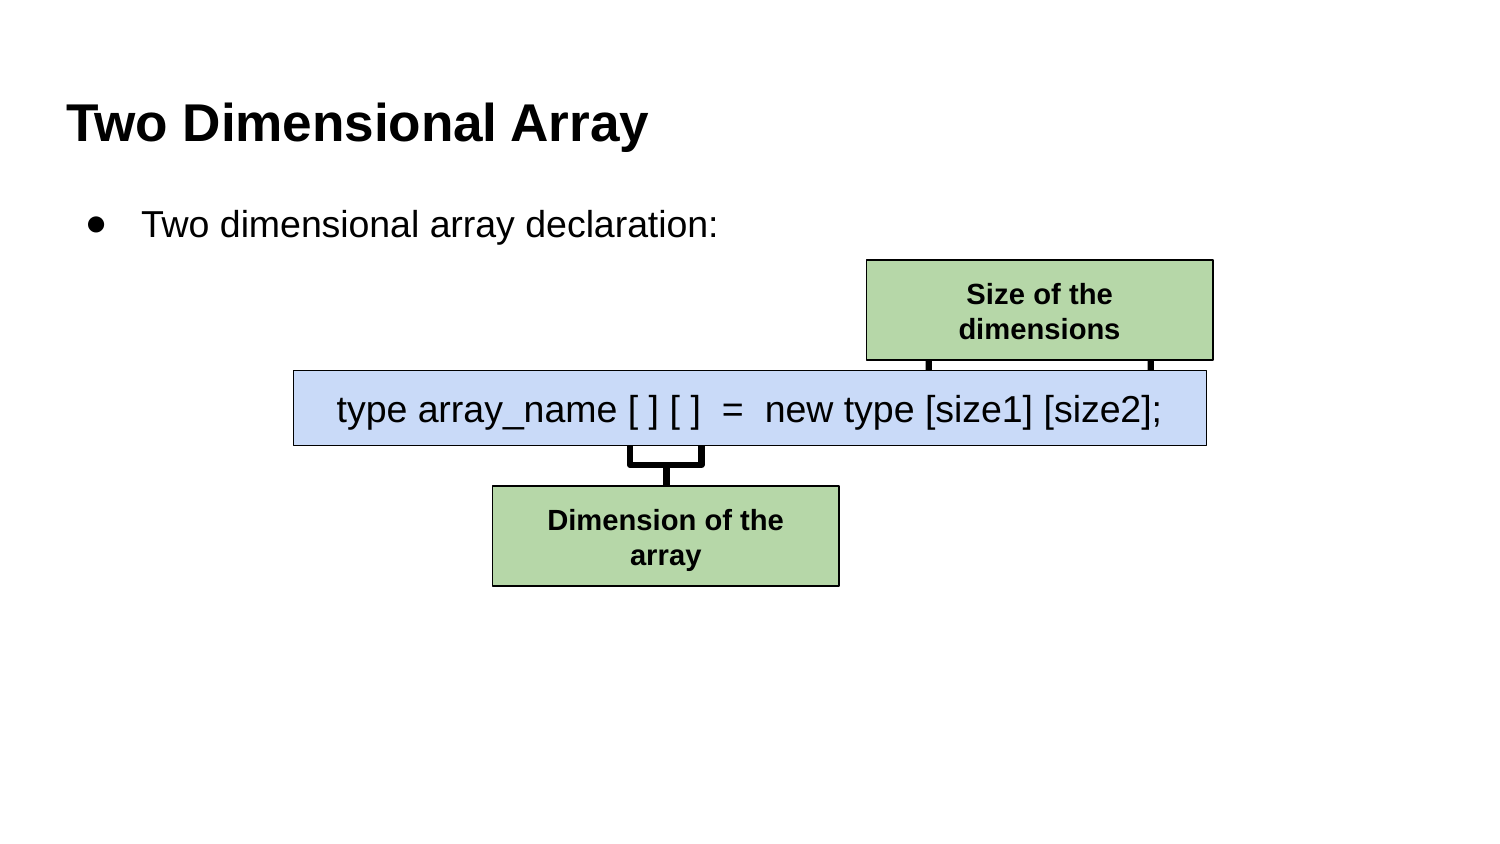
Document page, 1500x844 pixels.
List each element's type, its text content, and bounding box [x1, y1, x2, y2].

text_box [928, 361, 1151, 371]
text_box type array_name [ ] [ ] = new type [size1] [size2]; [293, 370, 1207, 446]
list Two dimensional array declaration: [51, 184, 1449, 746]
text_box Size of the dimensions [866, 260, 1213, 361]
title Two Dimensional Array [51, 72, 1449, 167]
text_box [630, 445, 702, 485]
text_box Dimension of the array [492, 486, 839, 587]
